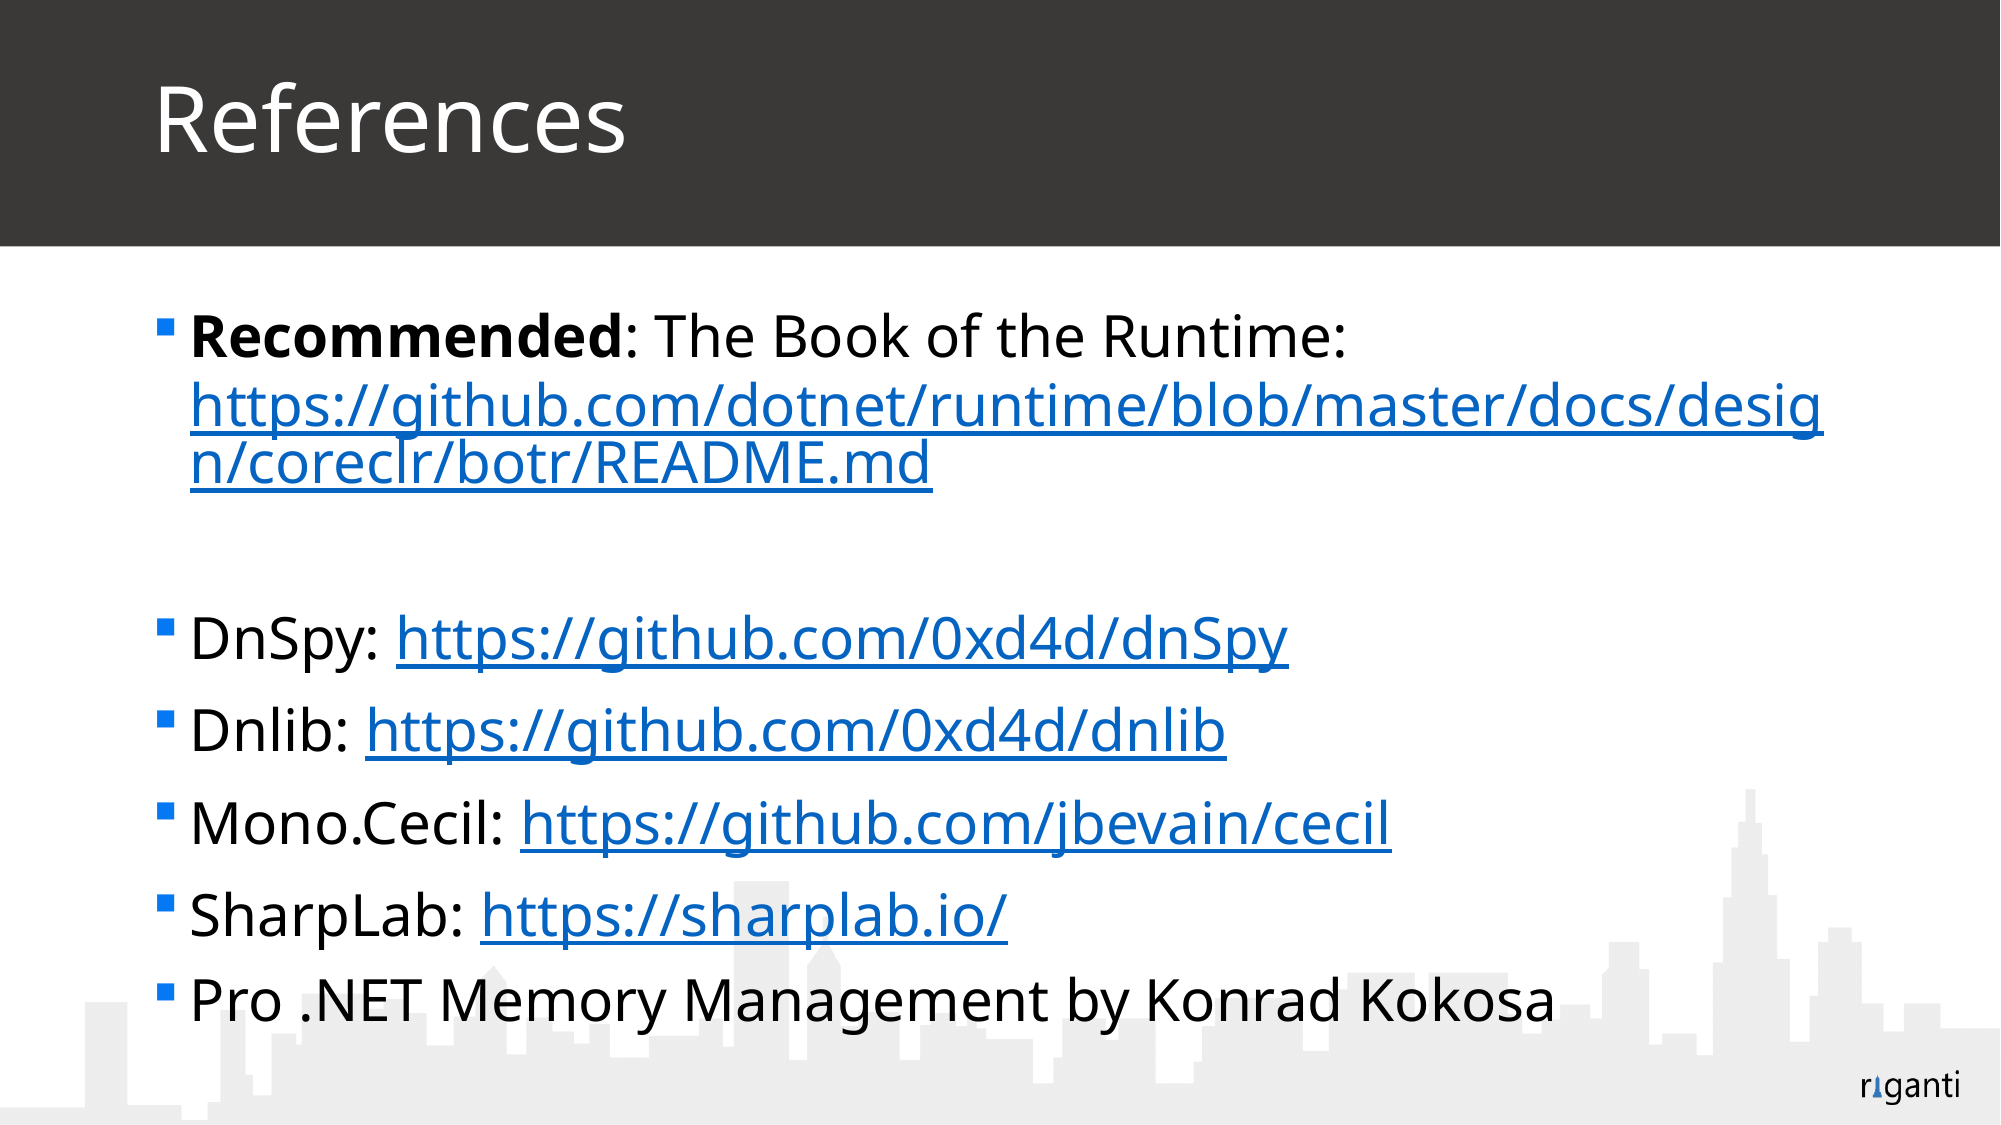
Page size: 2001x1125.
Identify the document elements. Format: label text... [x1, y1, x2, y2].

picture [0, 787, 2001, 1125]
list Recommended: The Book of the Runtime: https://github.com/dotnet/runtime/blob/master/docs/design/coreclr/botr/README.md DnSpy: https://github.com/0xd4d/dnSpy Dnlib: https://github.com/0xd4d/dnlib Mono.Cecil: https://github.com/jbevain/cecil SharpLab: https://sharplab.io/ Pro .NET Memory Management by Konrad Kokosa [137, 299, 1863, 1014]
title References [137, 14, 1863, 232]
